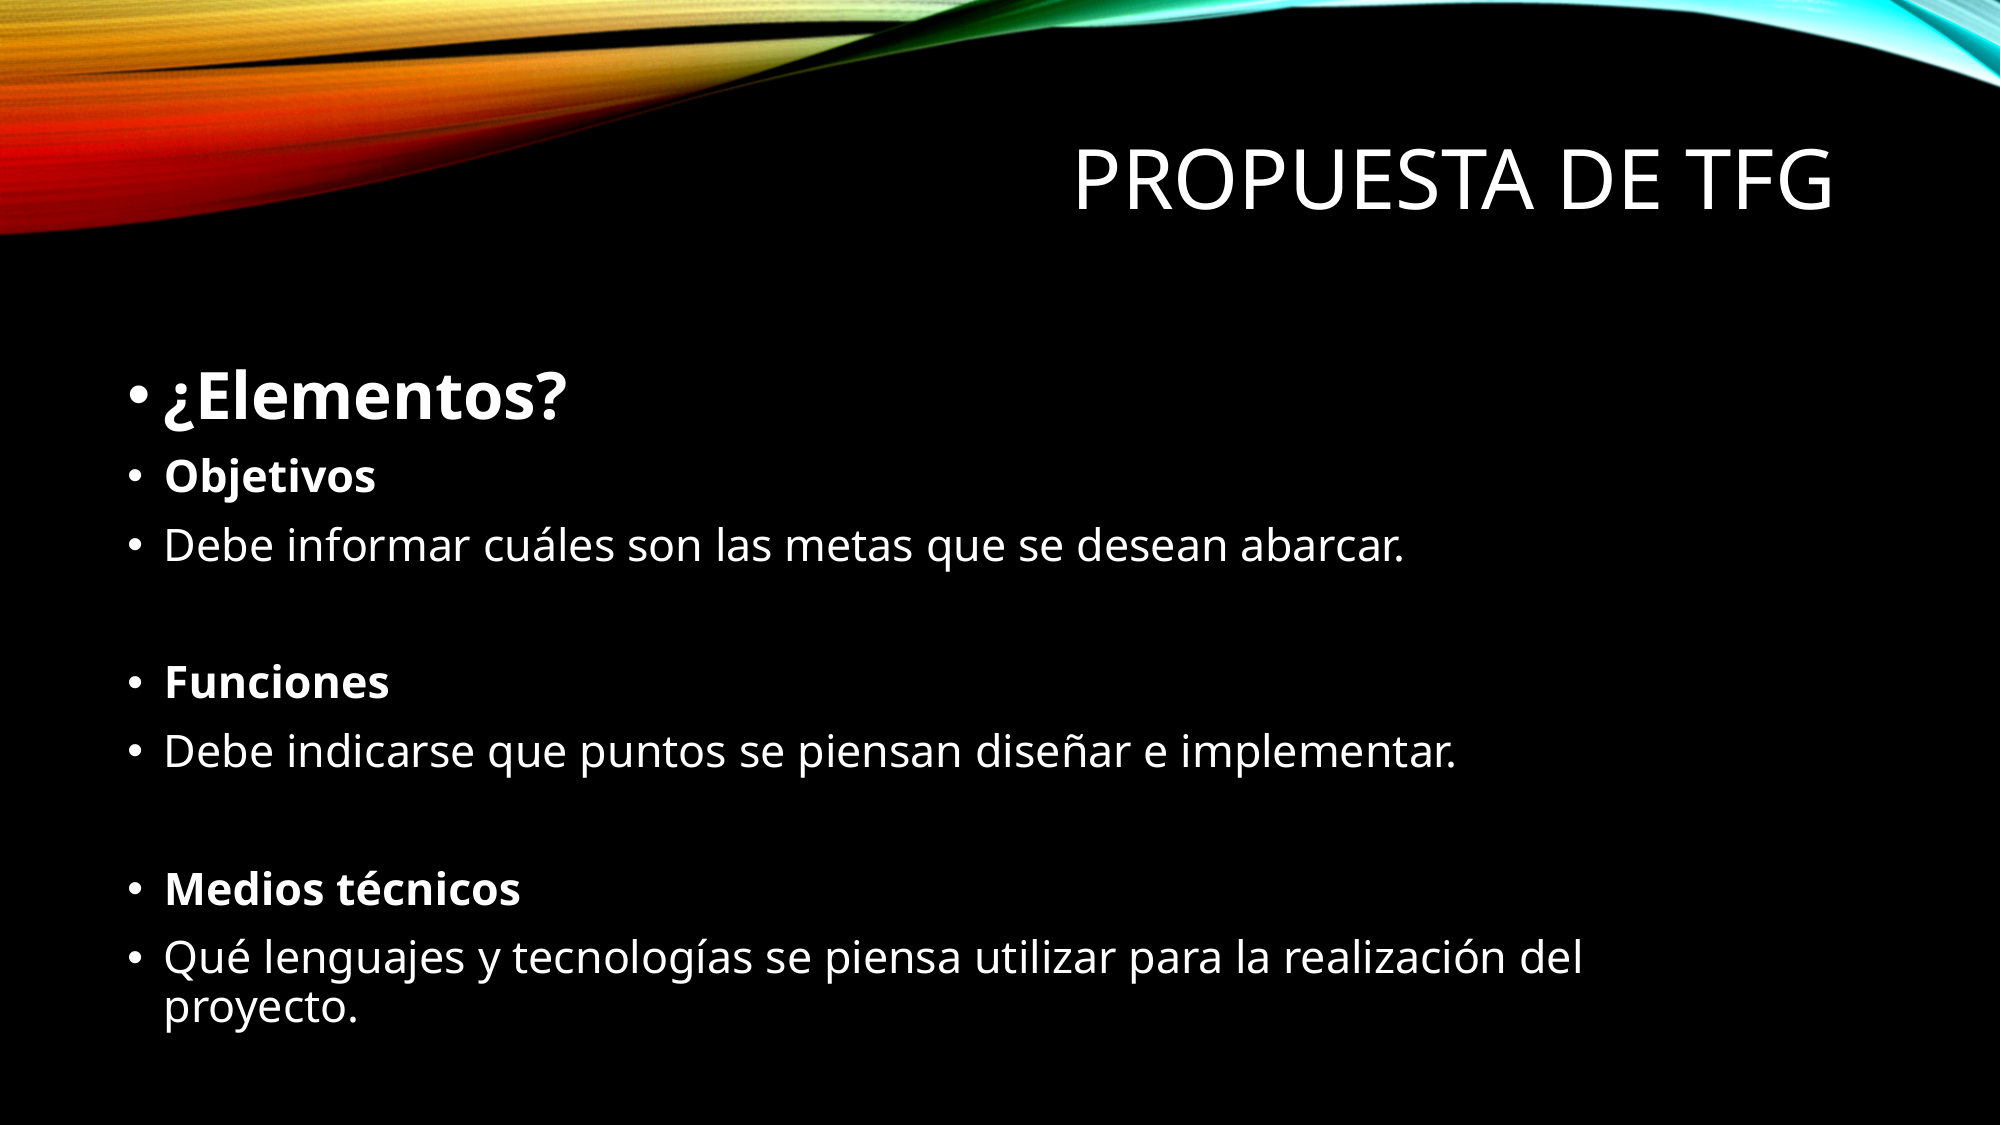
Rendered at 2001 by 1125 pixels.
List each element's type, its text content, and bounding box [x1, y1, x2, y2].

list ¿Elementos? Objetivos Debe informar cuáles son las metas que se desean abarcar. Funciones Debe indicarse que puntos se piensan diseñar e implementar. Medios técnicos Qué lenguajes y tecnologías se piensa utilizar para la realización del proyecto. [112, 355, 1773, 1040]
title Propuesta de TFG [148, 58, 1852, 306]
picture [0, 0, 2000, 237]
